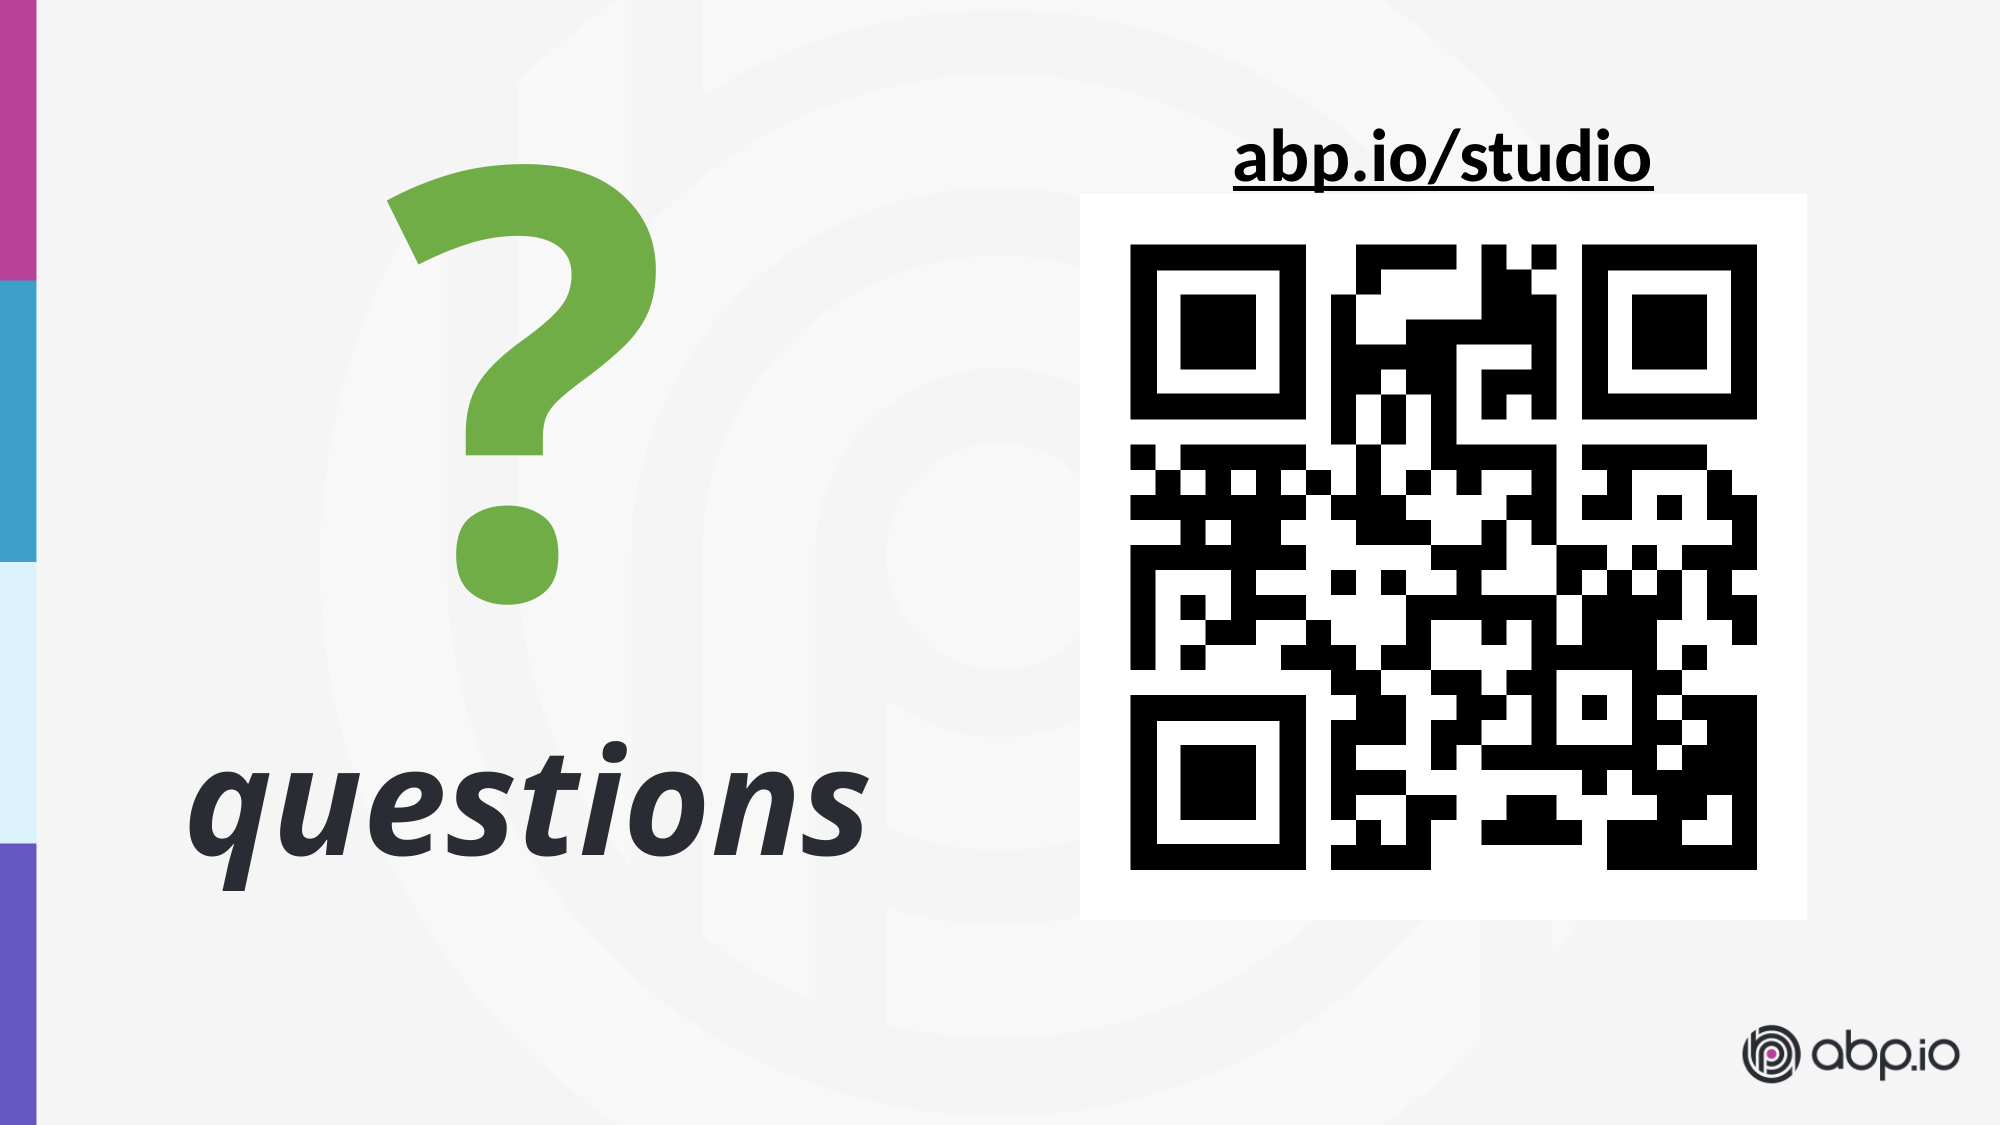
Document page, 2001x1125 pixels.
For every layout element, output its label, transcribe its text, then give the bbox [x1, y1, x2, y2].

picture [0, 0, 2001, 1125]
text_box abp.io/studio [1080, 98, 1807, 194]
list ? questions [137, 73, 920, 1014]
